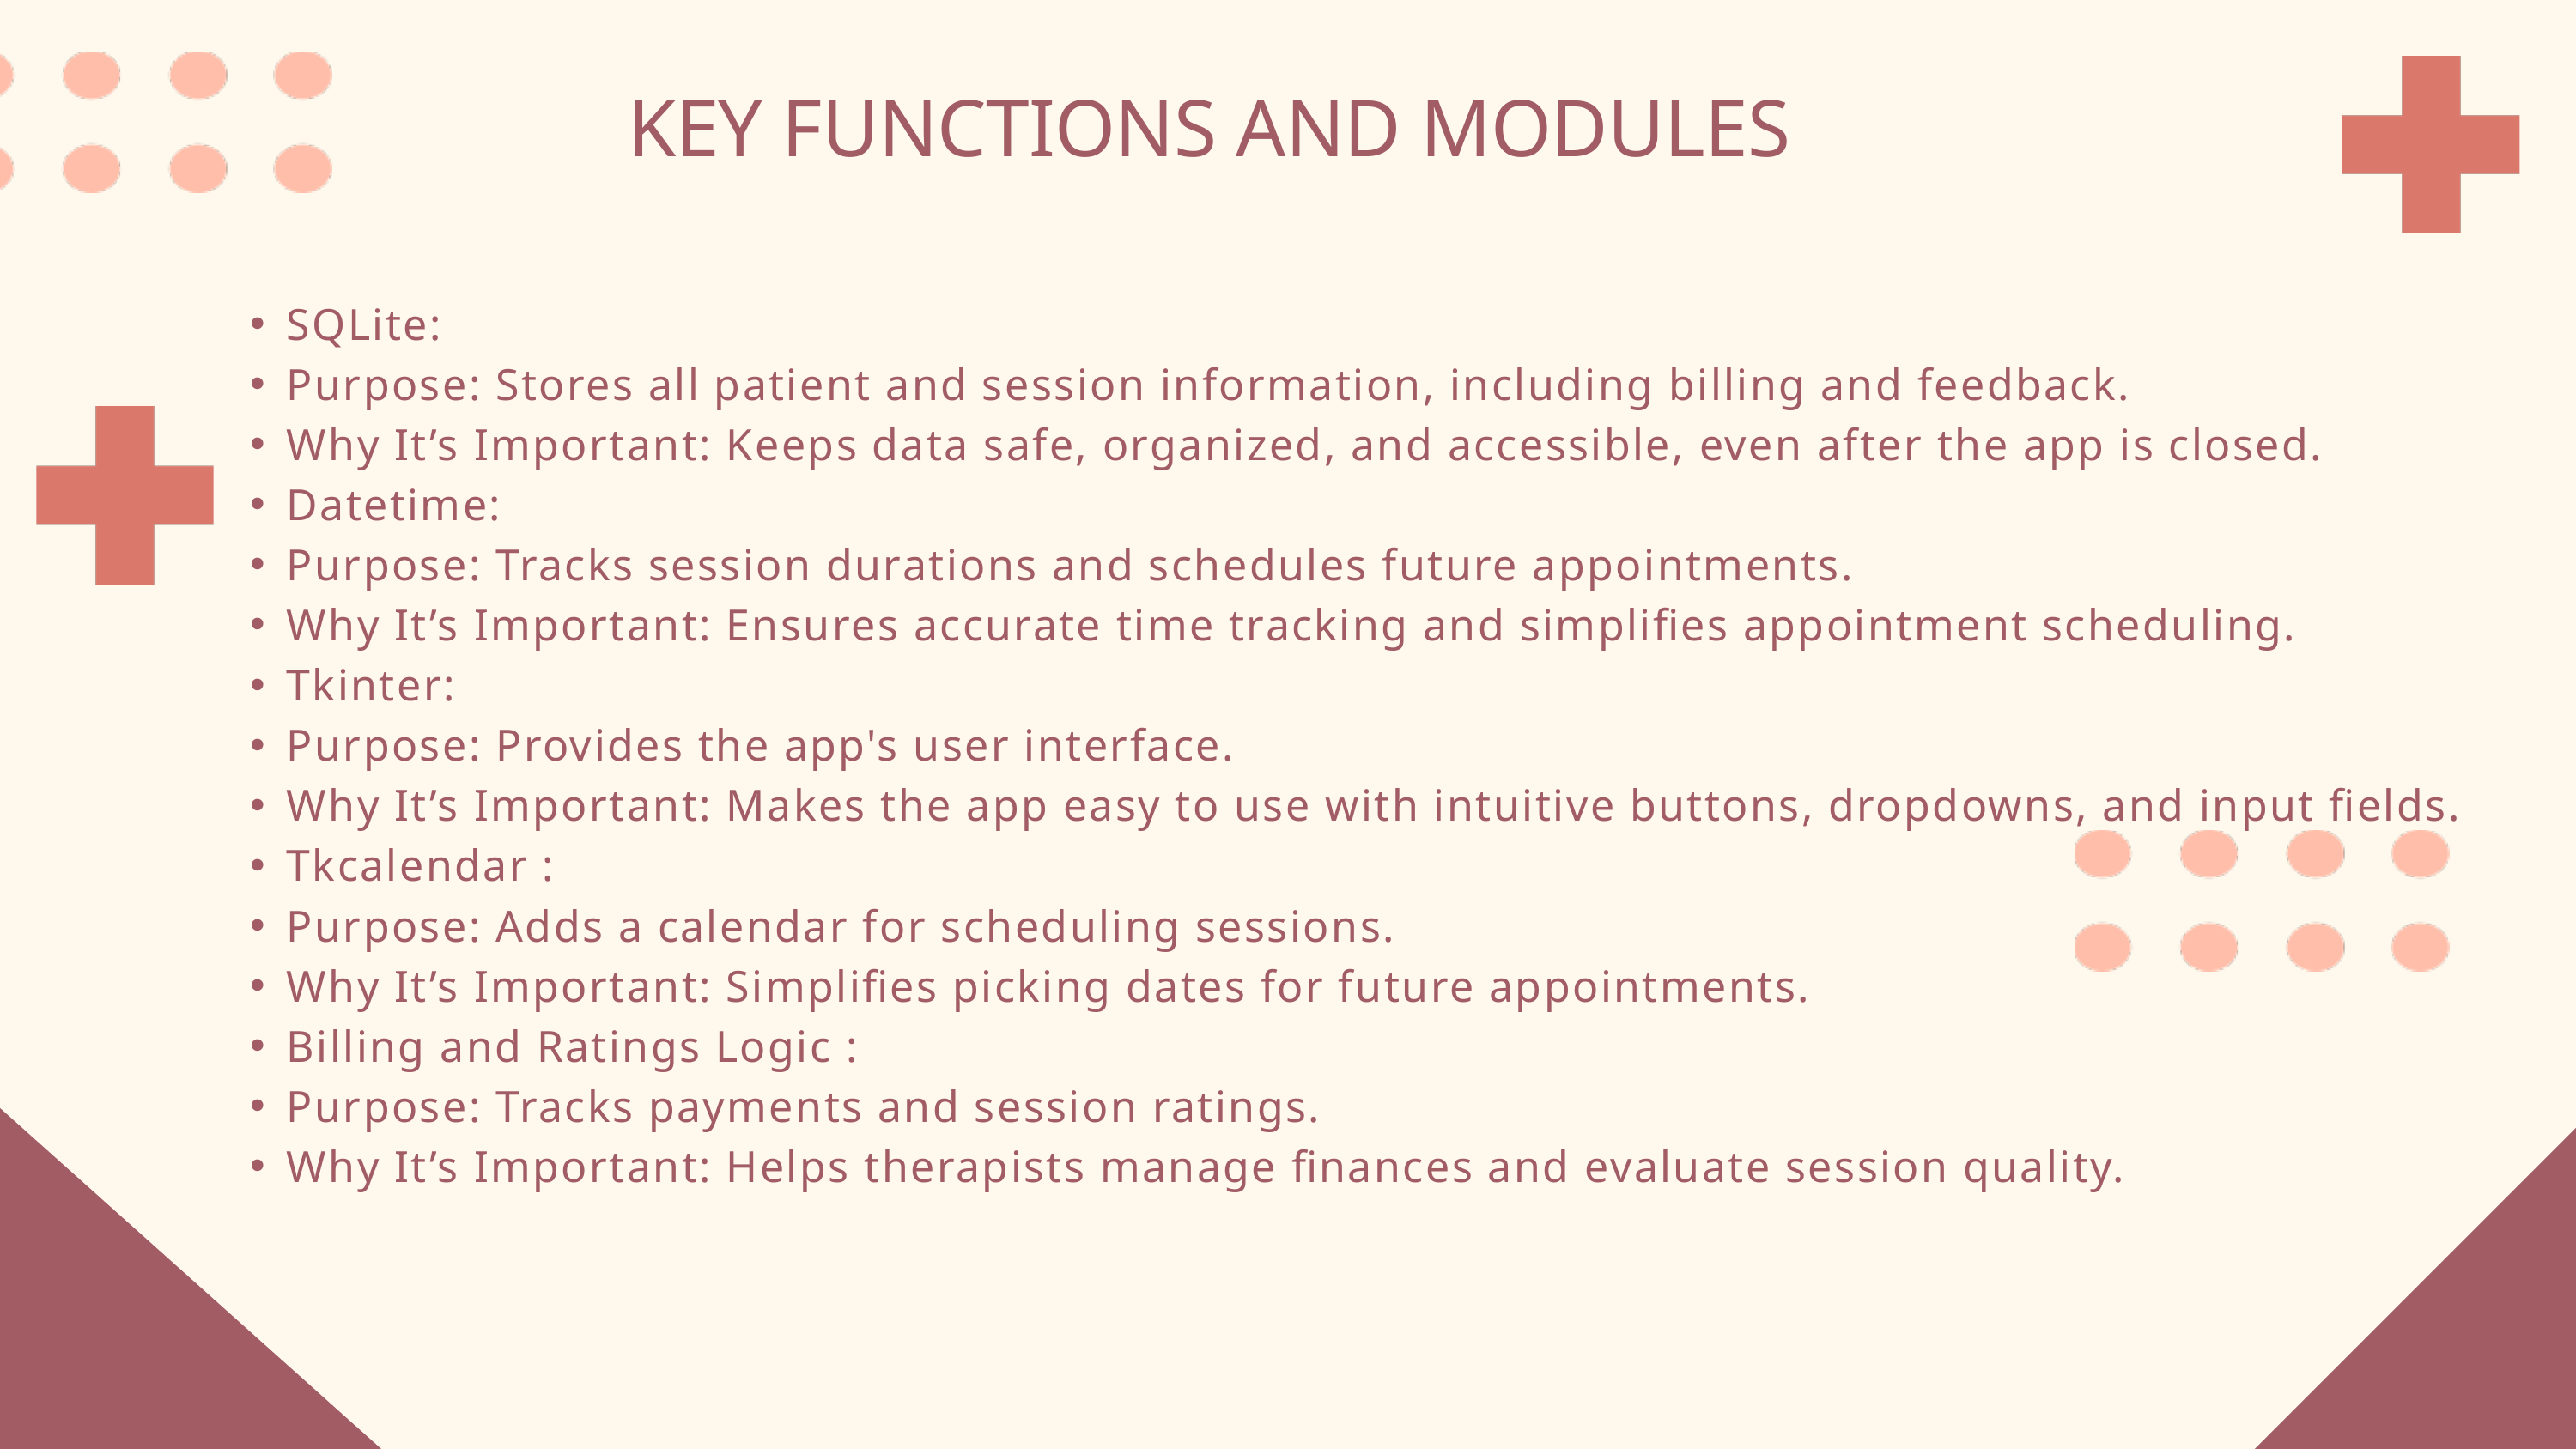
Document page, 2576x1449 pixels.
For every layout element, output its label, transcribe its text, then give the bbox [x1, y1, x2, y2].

text_box KEY FUNCTIONS AND MODULES [444, 63, 1975, 288]
text_box SQLite: Purpose: Stores all patient and session information, including billing and feedback. Why It’s Important: Keeps data safe, organized, and accessible, even after the app is closed. Datetime: Purpose: Tracks session durations and schedules future appointments. Why It’s Important: Ensures accurate time tracking and simplifies appointment scheduling. Tkinter: Purpose: Provides the app's user interface. Why It’s Important: Makes the app easy to use with intuitive buttons, dropdowns, and input fields. Tkcalendar : Purpose: Adds a calendar for scheduling sessions. Why It’s Important: Simplifies picking dates for future appointments. Billing and Ratings Logic : Purpose: Tracks payments and session ratings. Why It’s Important: Helps therapists manage finances and evaluate session quality. [213, 288, 2515, 1252]
text_box [36, 406, 213, 585]
text_box [2342, 56, 2520, 233]
text_box [0, 52, 332, 193]
text_box [0, 1107, 382, 1449]
text_box [2254, 1127, 2576, 1449]
